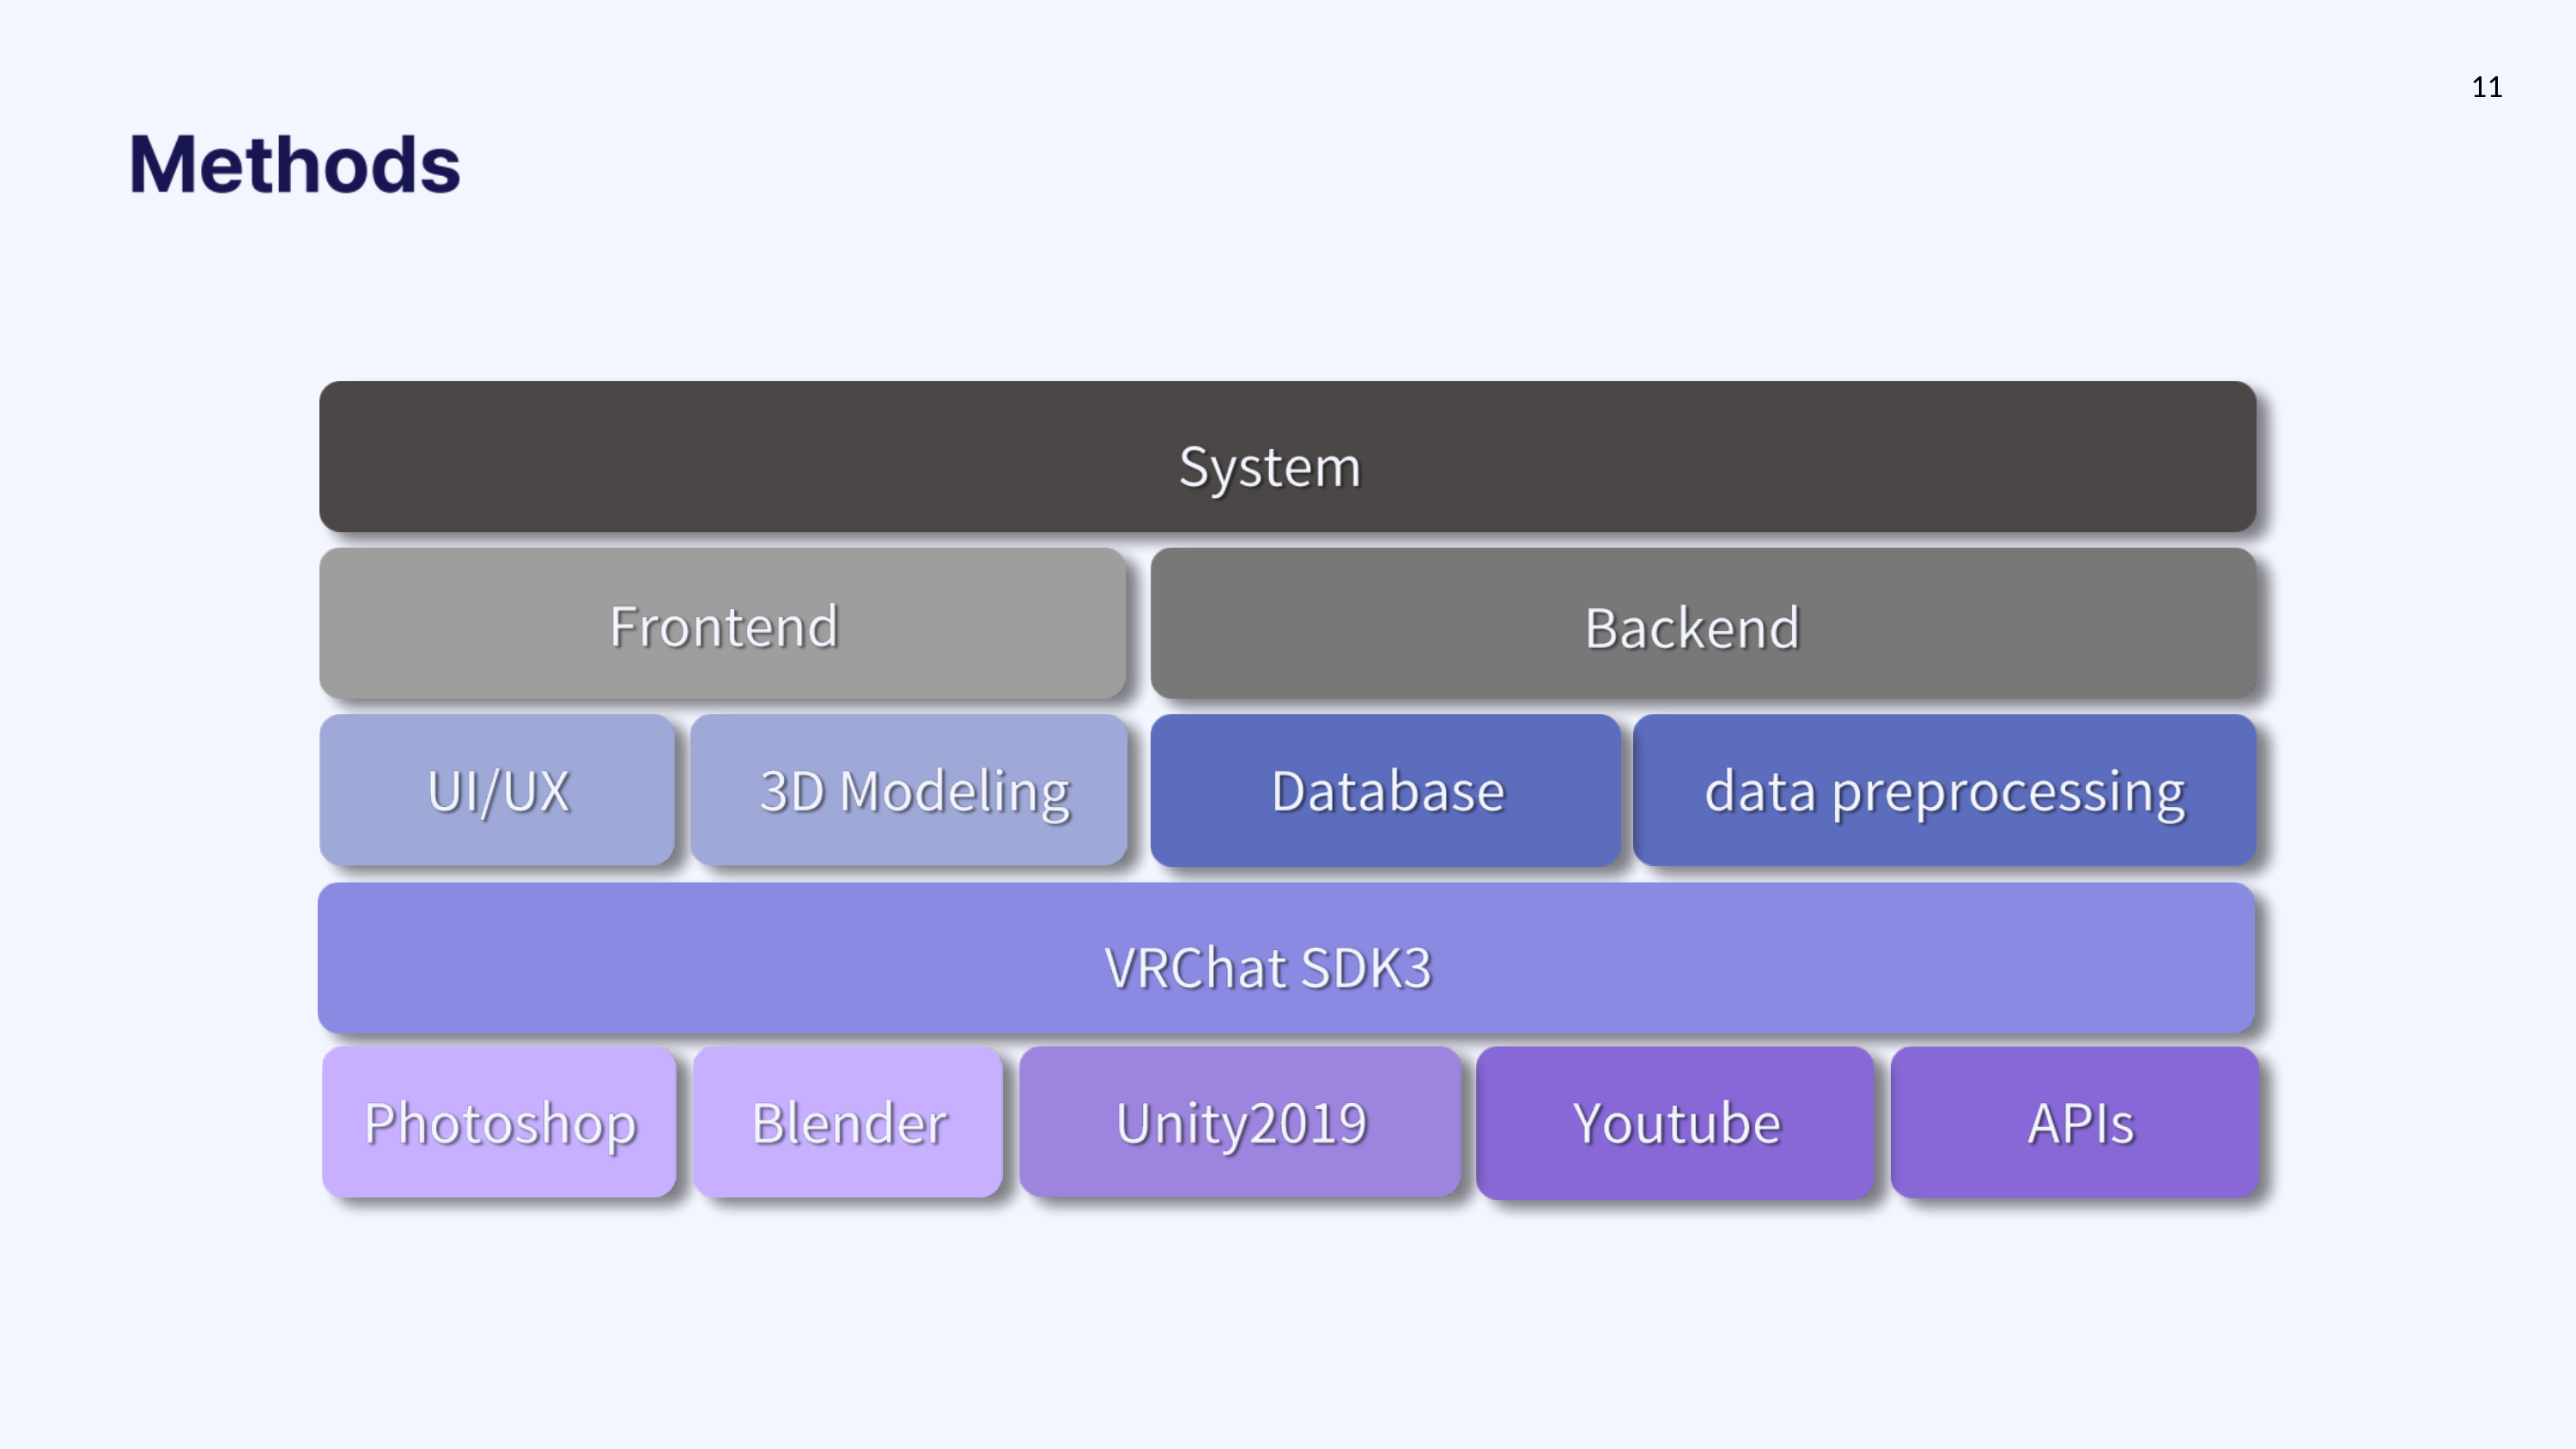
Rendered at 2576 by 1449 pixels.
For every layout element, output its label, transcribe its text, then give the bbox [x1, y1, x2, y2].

picture [0, 315, 2576, 1303]
text_box 11 [2458, 58, 2525, 111]
picture [115, 94, 501, 257]
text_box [318, 381, 2259, 1200]
